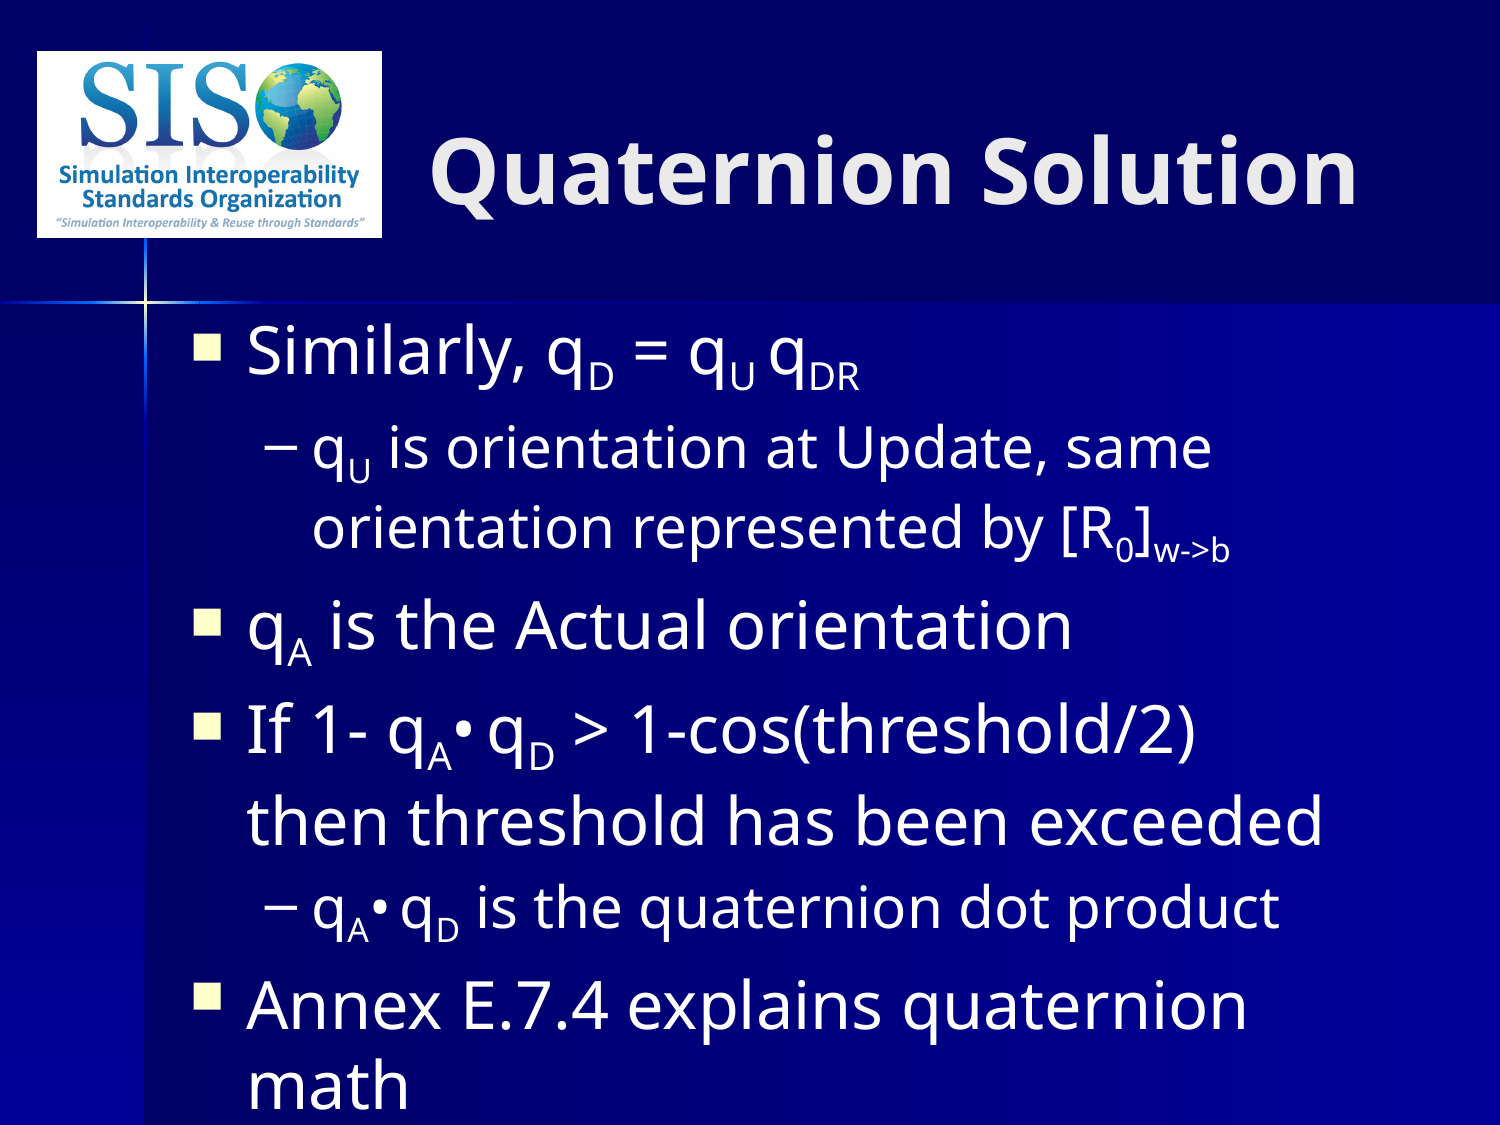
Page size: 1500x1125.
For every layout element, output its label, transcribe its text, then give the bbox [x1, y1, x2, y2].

list Similarly, qD = qU qDR qU is orientation at Update, same orientation represented by [R0]w->b qA is the Actual orientation If 1- qA• qD > 1-cos(threshold/2) then threshold has been exceeded qA• qD is the quaternion dot product Annex E.7.4 explains quaternion math Euler angle to/from quaternion, etc. [174, 299, 1413, 1101]
picture [37, 51, 382, 238]
title Quaternion Solution [412, 49, 1451, 286]
